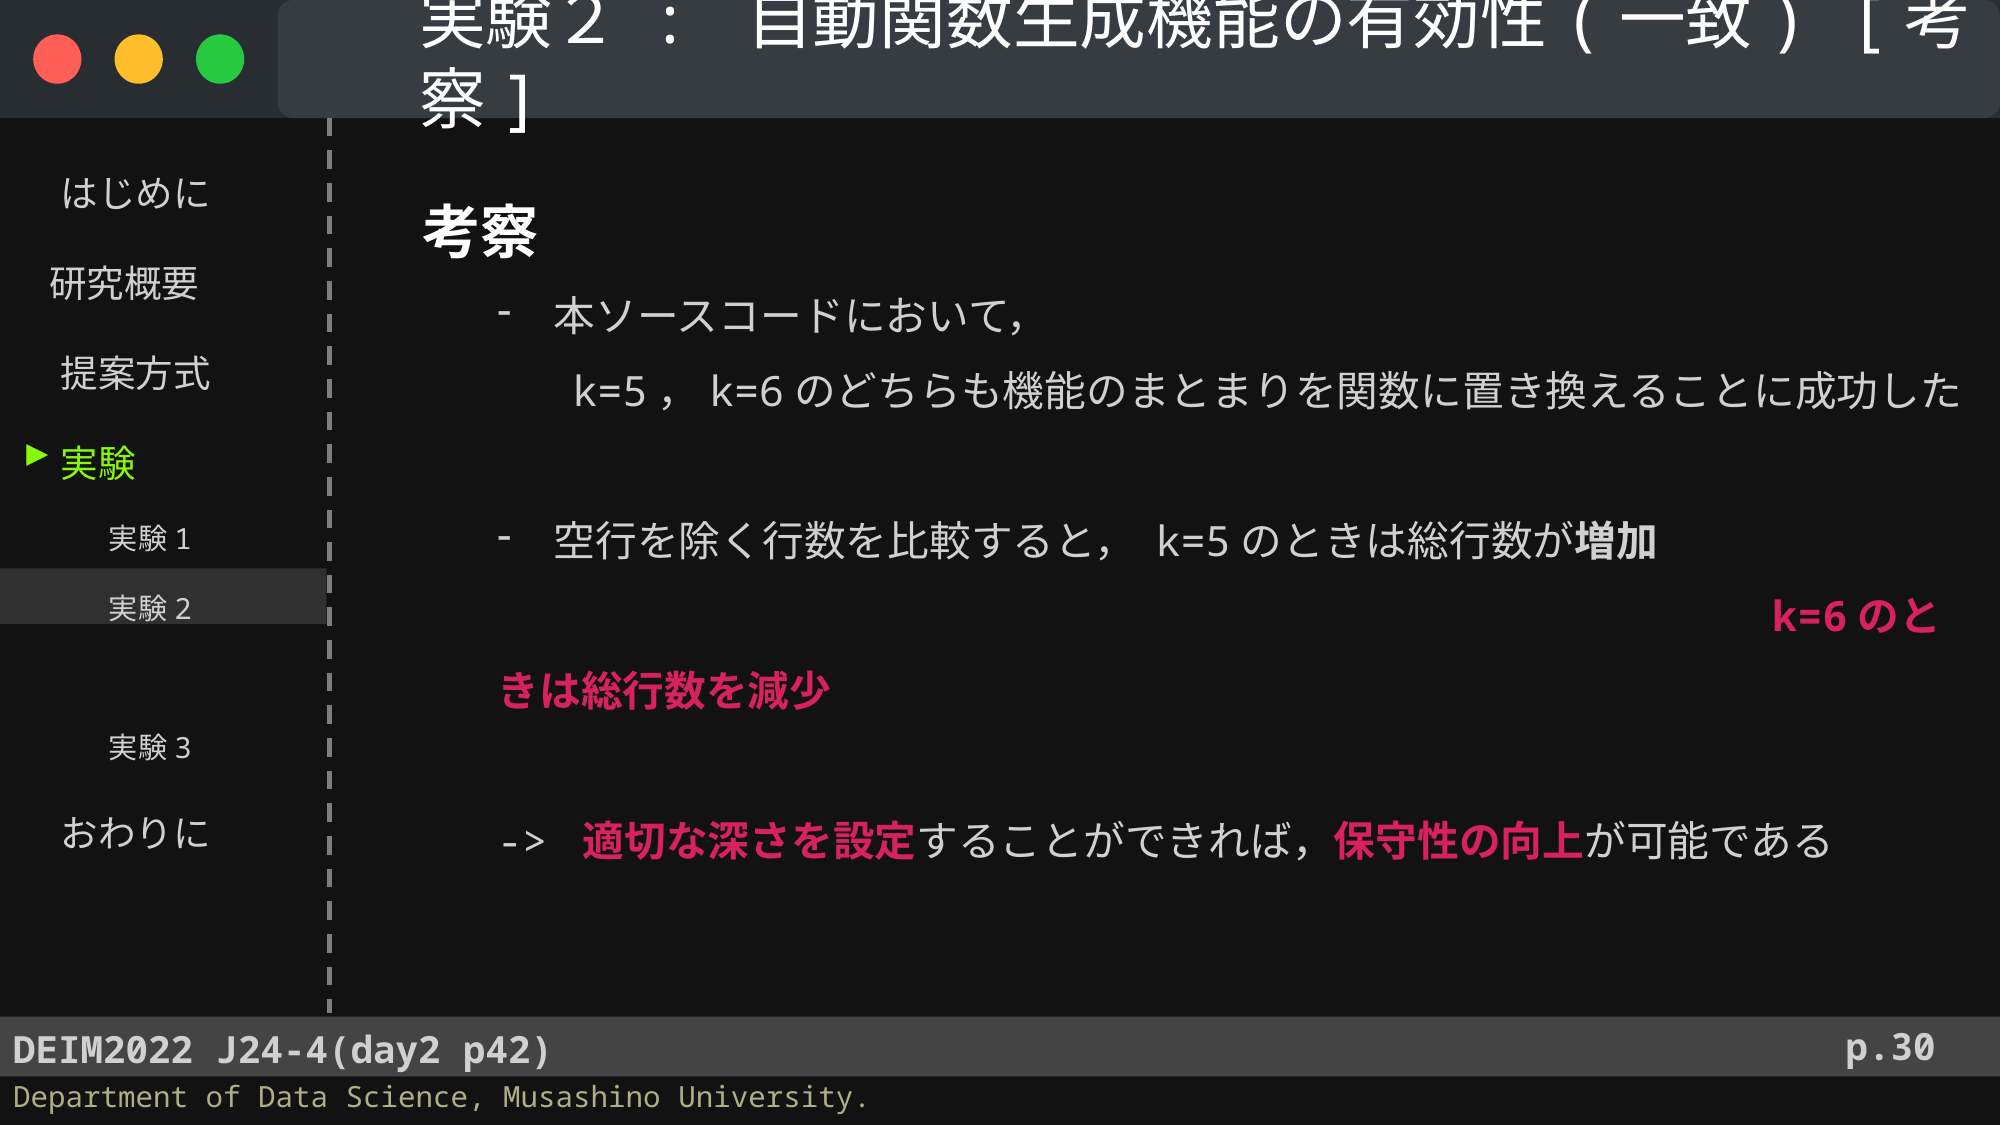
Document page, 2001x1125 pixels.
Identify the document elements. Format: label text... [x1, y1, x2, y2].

text_box はじめに 研究概要 提案方式 実験 実験1 実験2 実験3 おわりに [0, 117, 330, 1013]
text_box ▶︎ [0, 421, 69, 527]
text_box 実験２ : 自動関数生成機能の有効性(一致) [考察] [329, 0, 2000, 142]
text_box [328, 497, 2000, 1020]
slide_number p.30 [1781, 1018, 2000, 1079]
text_box 考察 本ソースコードにおいて， k=5，k=6のどちらも機能のまとまりを関数に置き換えることに成功した 空行を除く行数を比較すると， k=5のときは総行数が増加 k=6のときは総行数を減少 -> 適切な深さを設定することができれば，保守性の向上が可能である [329, 142, 2000, 497]
